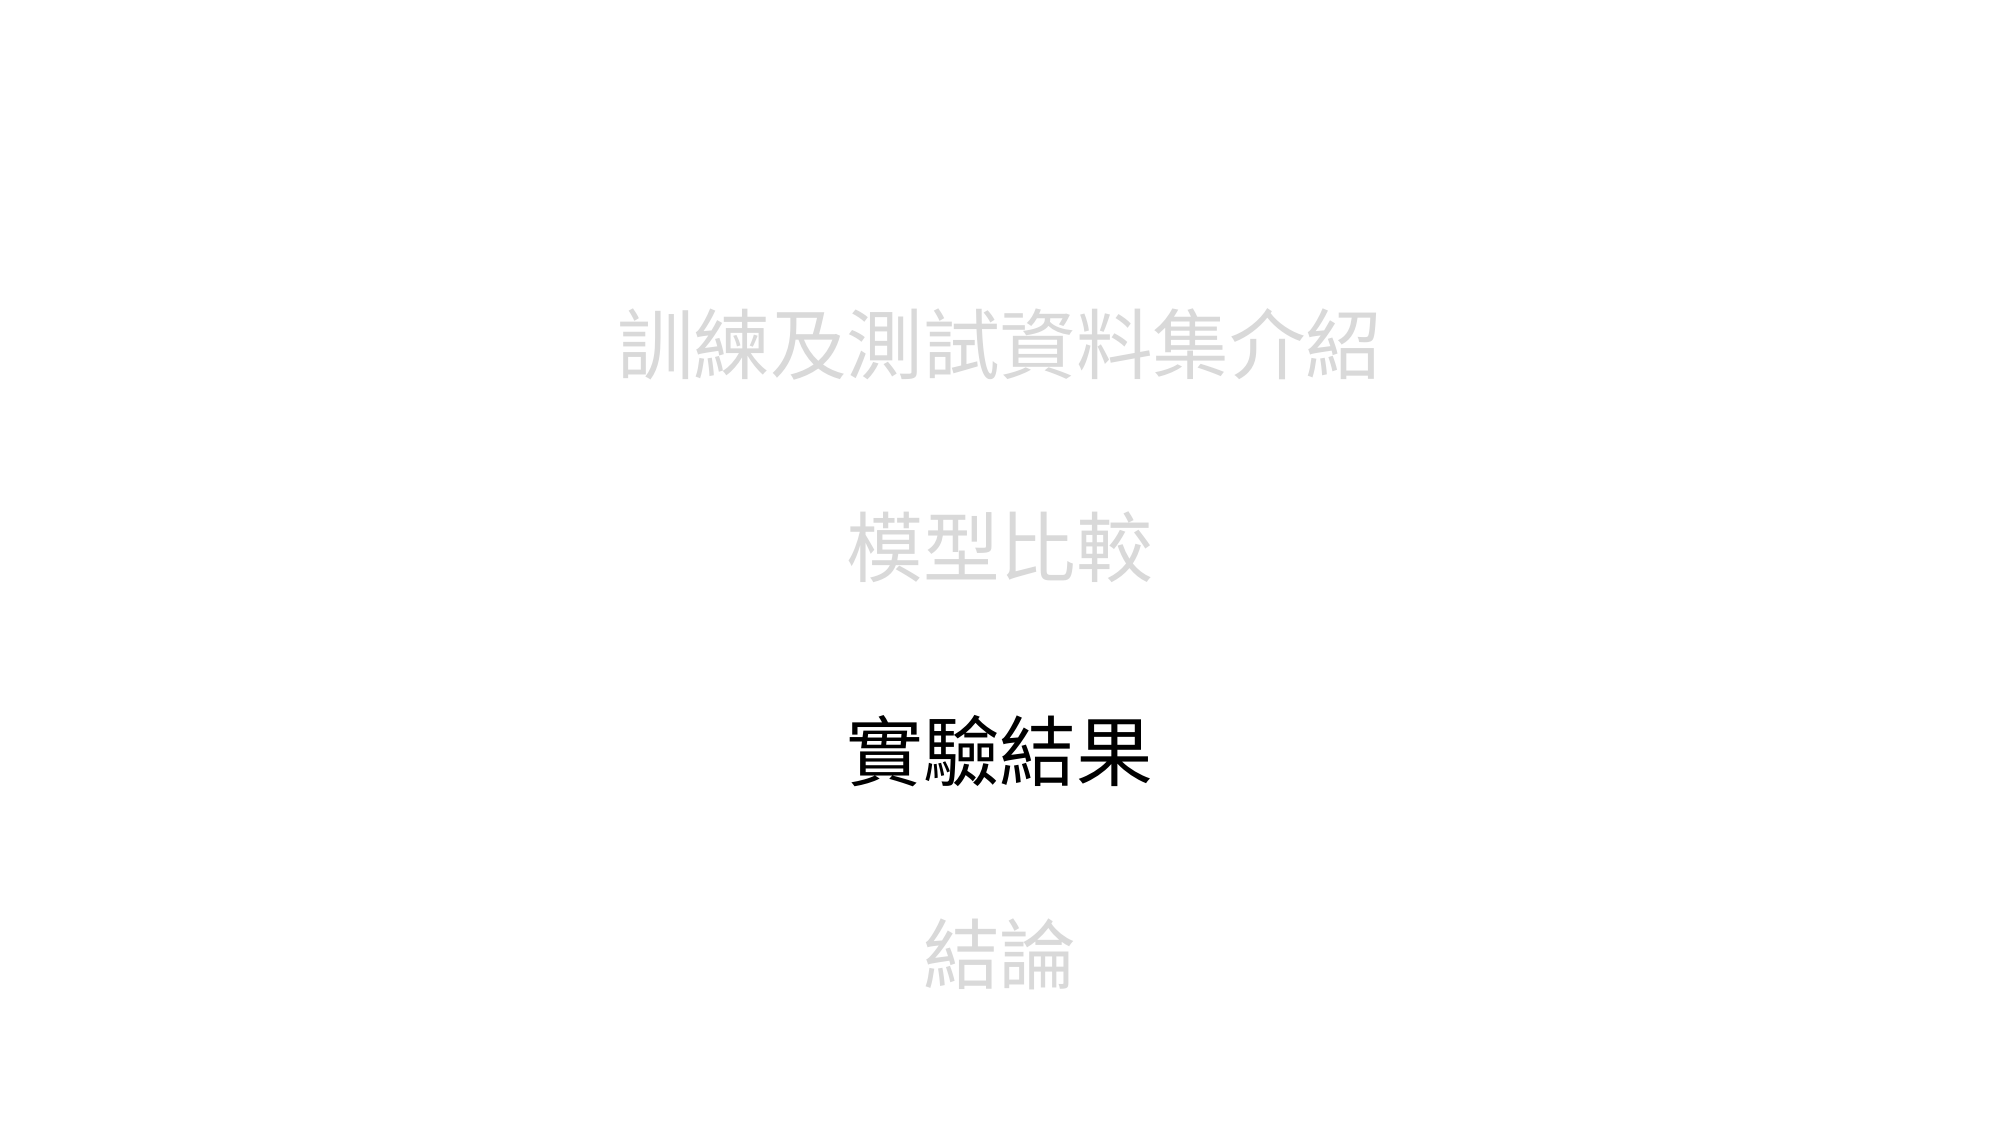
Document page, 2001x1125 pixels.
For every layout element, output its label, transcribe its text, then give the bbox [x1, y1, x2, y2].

list 訓練及測試資料集介紹 模型比較 實驗結果 結論 [137, 299, 1863, 1014]
